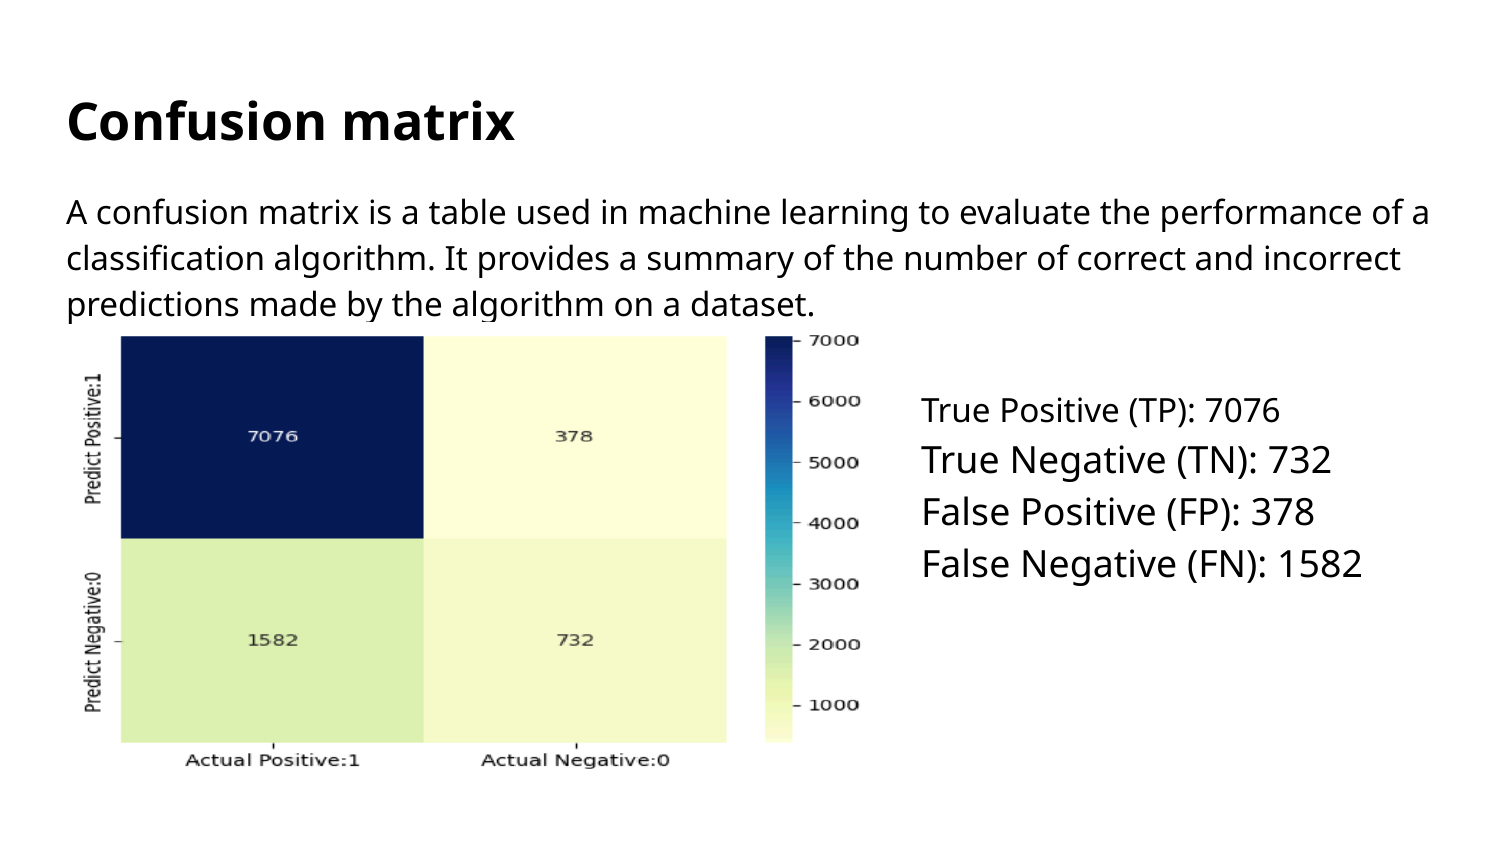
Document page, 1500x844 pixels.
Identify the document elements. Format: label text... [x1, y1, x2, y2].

title Confusion matrix [51, 72, 1449, 124]
picture [75, 322, 882, 783]
text_box True Positive (TP): 7076 True Negative (TN): 732 False Positive (FP): 378 False Negative (FN): 1582 [906, 322, 1474, 710]
list A confusion matrix is a table used in machine learning to evaluate the performance of a classification algorithm. It provides a summary of the number of correct and incorrect predictions made by the algorithm on a dataset. [51, 124, 1449, 685]
